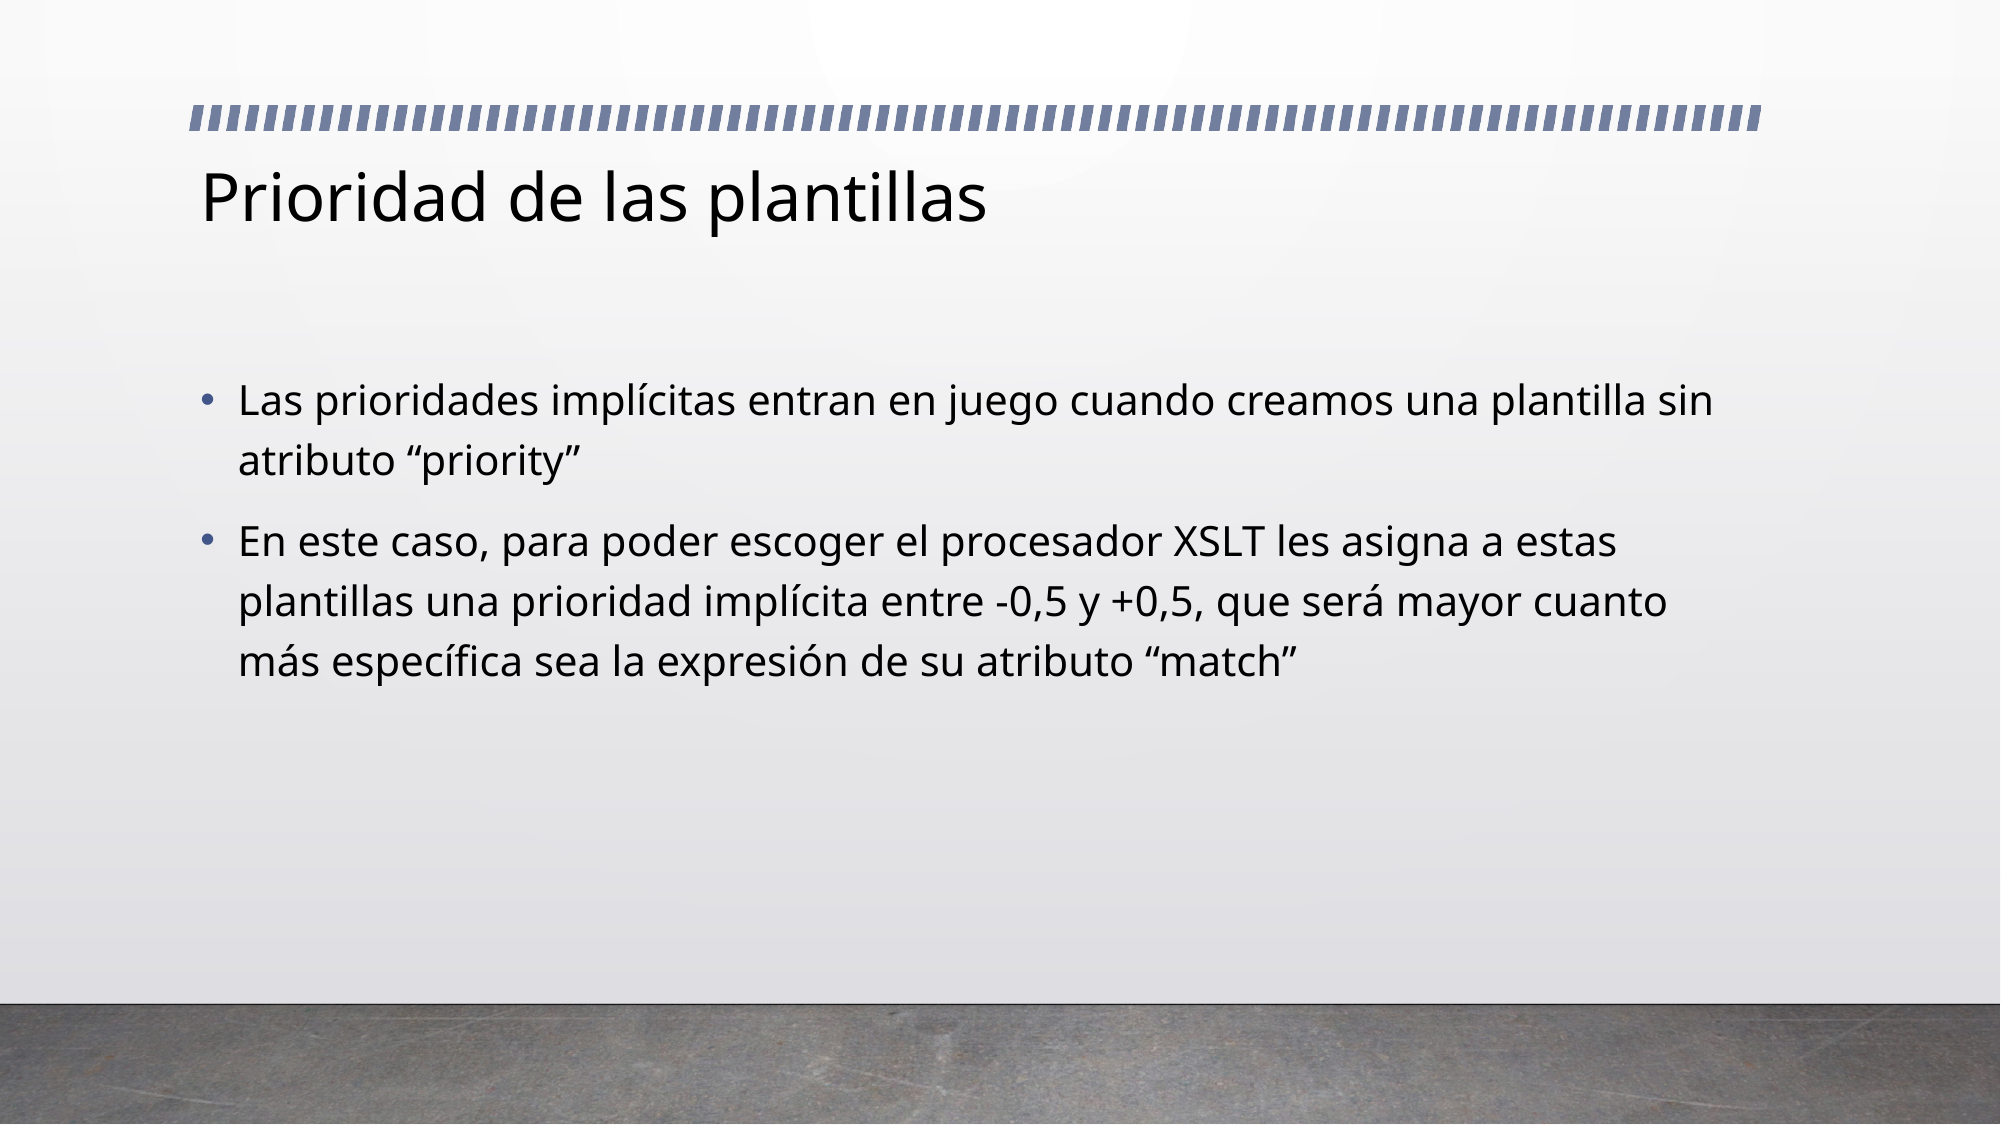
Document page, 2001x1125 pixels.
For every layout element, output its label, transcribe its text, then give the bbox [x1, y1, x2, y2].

title Prioridad de las plantillas [185, 156, 1761, 329]
picture [0, 1004, 2000, 1124]
list Las prioridades implícitas entran en juego cuando creamos una plantilla sin atributo “priority” En este caso, para poder escoger el procesador XSLT les asigna a estas plantillas una prioridad implícita entre -0,5 y +0,5, que será mayor cuanto más específica sea la expresión de su atributo “match” [185, 356, 1761, 897]
